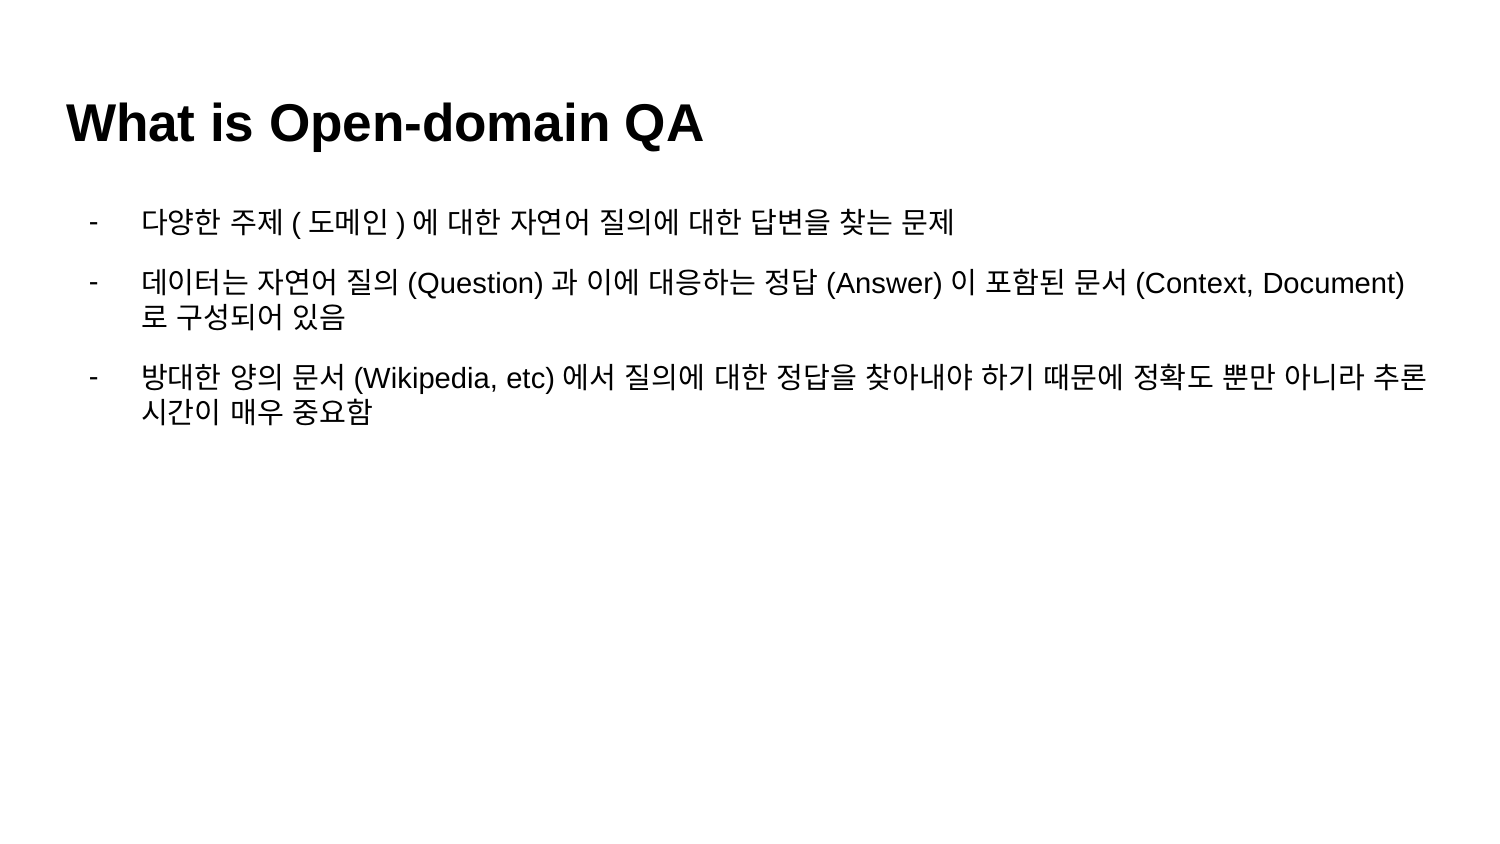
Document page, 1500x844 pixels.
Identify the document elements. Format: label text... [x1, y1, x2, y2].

list 다양한 주제(도메인)에 대한 자연어 질의에 대한 답변을 찾는 문제 데이터는 자연어 질의(Question)과 이에 대응하는 정답(Answer)이 포함된 문서(Context, Document)로 구성되어 있음 방대한 양의 문서(Wikipedia, etc)에서 질의에 대한 정답을 찾아내야 하기 때문에 정확도 뿐만 아니라 추론 시간이 매우 중요함 [51, 189, 1449, 750]
title What is Open-domain QA [51, 72, 1449, 167]
